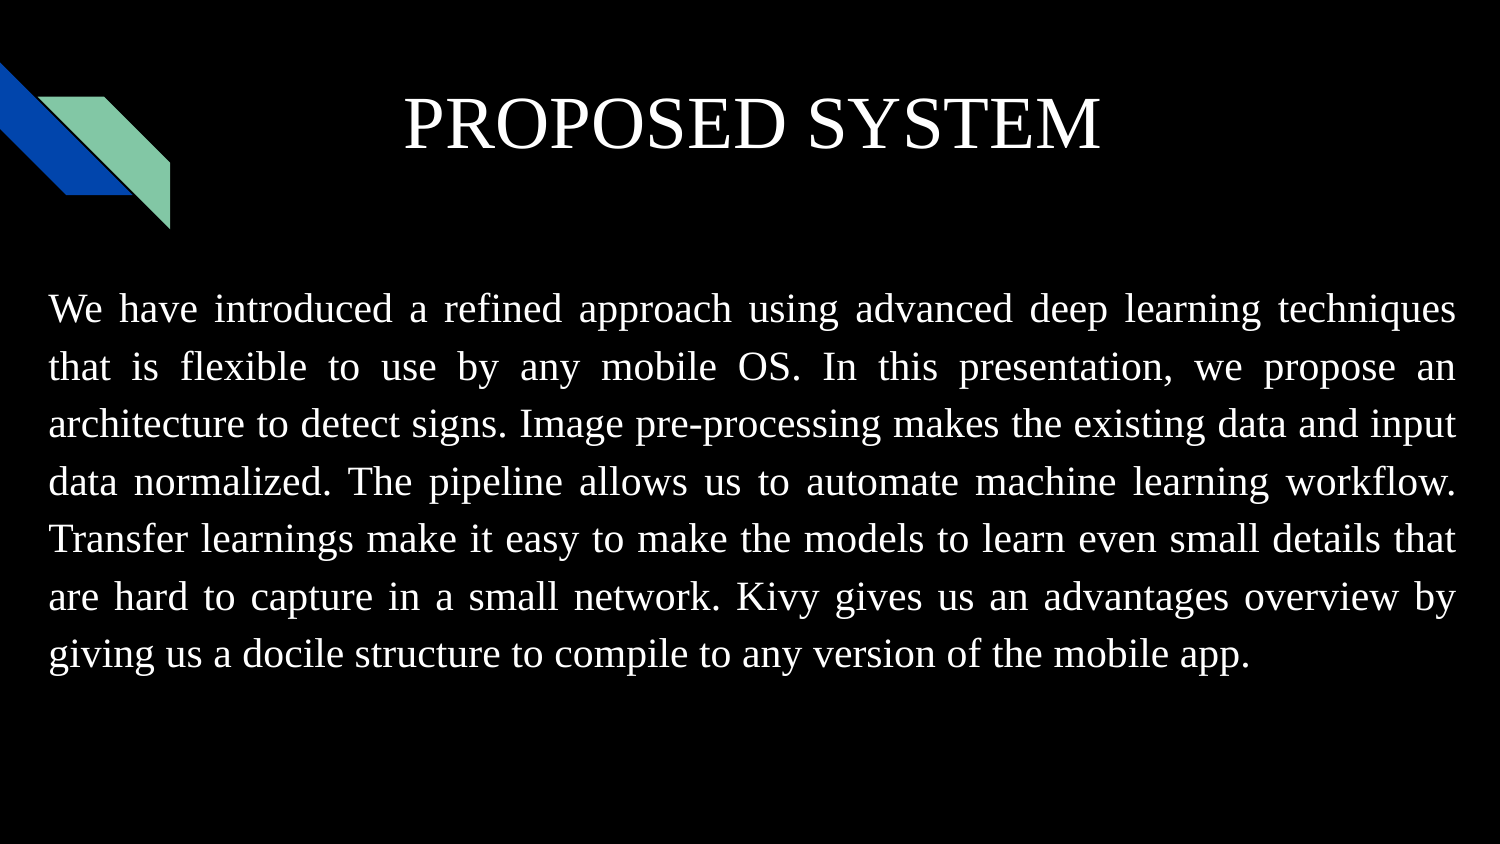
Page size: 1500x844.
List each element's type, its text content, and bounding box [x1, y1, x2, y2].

title PROPOSED SYSTEM [33, 58, 1474, 192]
list We have introduced a refined approach using advanced deep learning techniques that is flexible to use by any mobile OS. In this presentation, we propose an architecture to detect signs. Image pre-processing makes the existing data and input data normalized. The pipeline allows us to automate machine learning workflow. Transfer learnings make it easy to make the models to learn even small details that are hard to capture in a small network. Kivy gives us an advantages overview by giving us a docile structure to compile to any version of the mobile app. [33, 258, 1474, 797]
